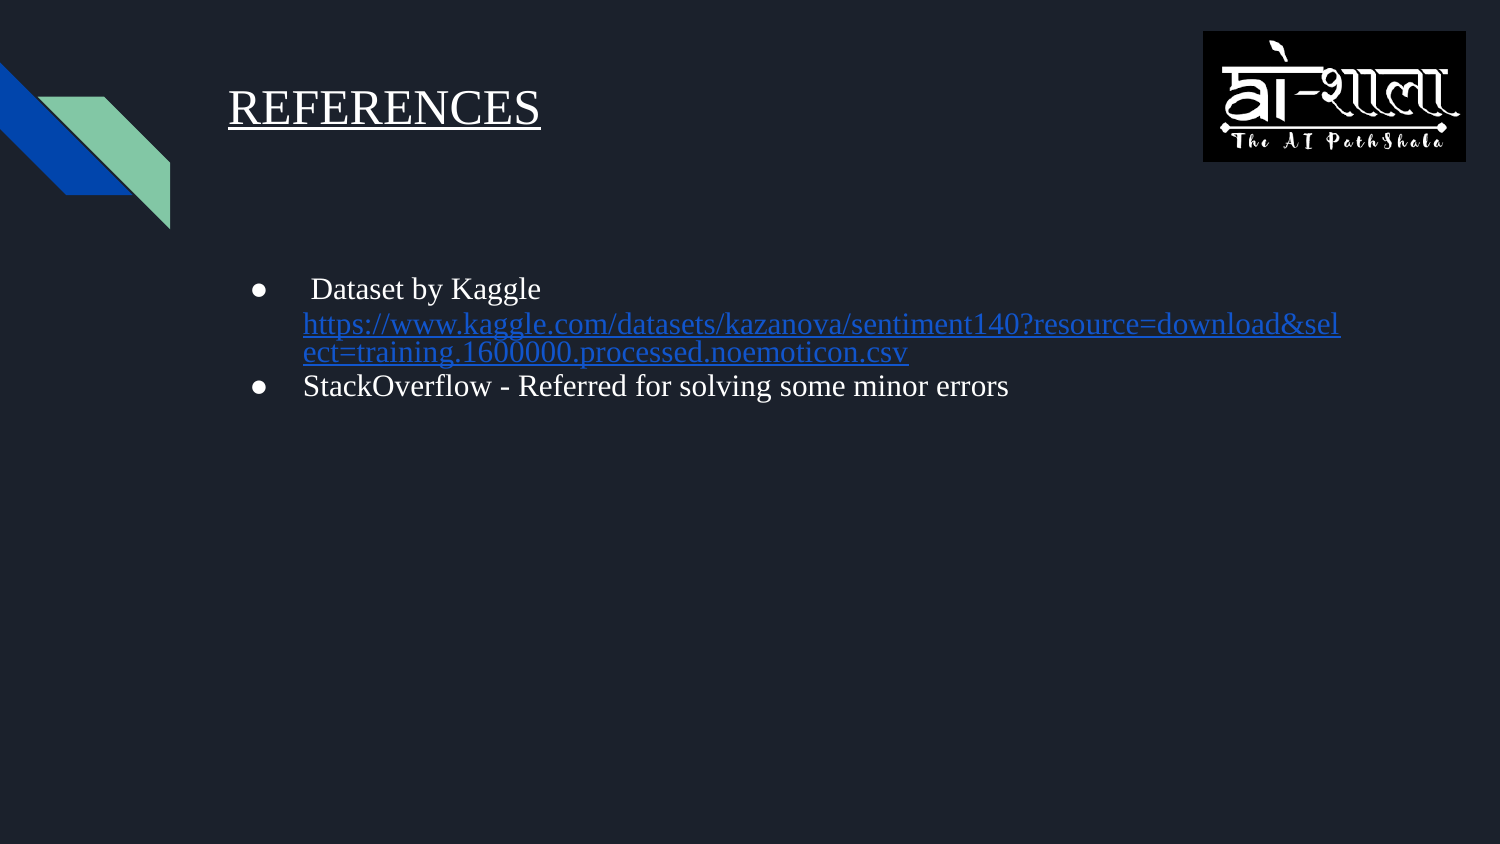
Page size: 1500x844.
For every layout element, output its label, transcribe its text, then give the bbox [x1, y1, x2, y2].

list Dataset by Kaggle https://www.kaggle.com/datasets/kazanova/sentiment140?resource=download&select=training.1600000.processed.noemoticon.csv StackOverflow - Referred for solving some minor errors [212, 257, 1368, 735]
picture [1203, 30, 1466, 162]
title REFERENCES [212, 64, 1368, 215]
